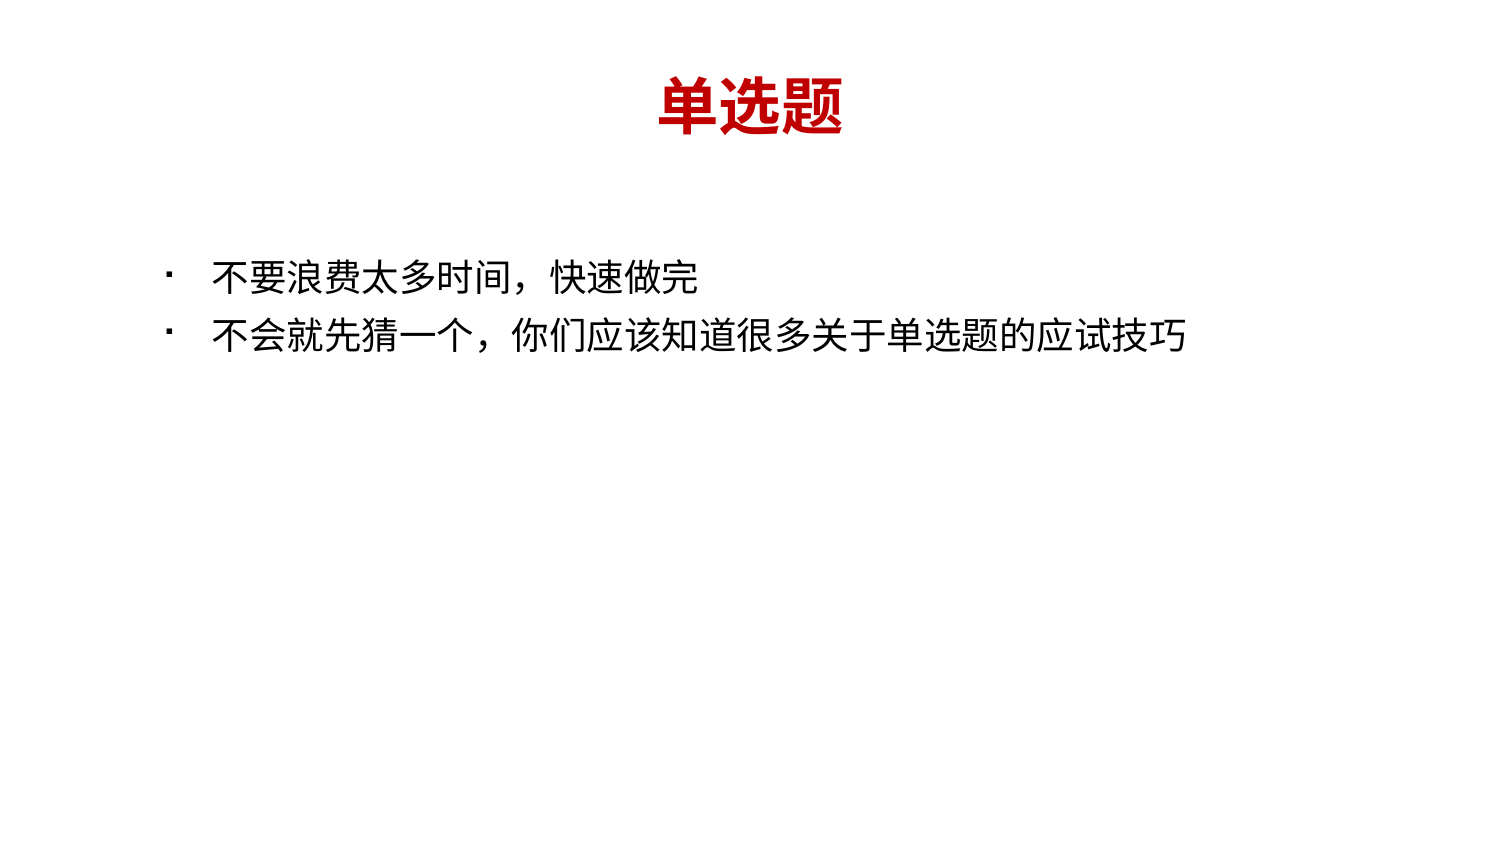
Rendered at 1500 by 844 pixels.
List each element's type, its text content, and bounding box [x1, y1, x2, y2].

title 单选题 [75, 33, 1425, 175]
list 不要浪费太多时间，快速做完 不会就先猜一个，你们应该知道很多关于单选题的应试技巧 [75, 184, 1425, 754]
